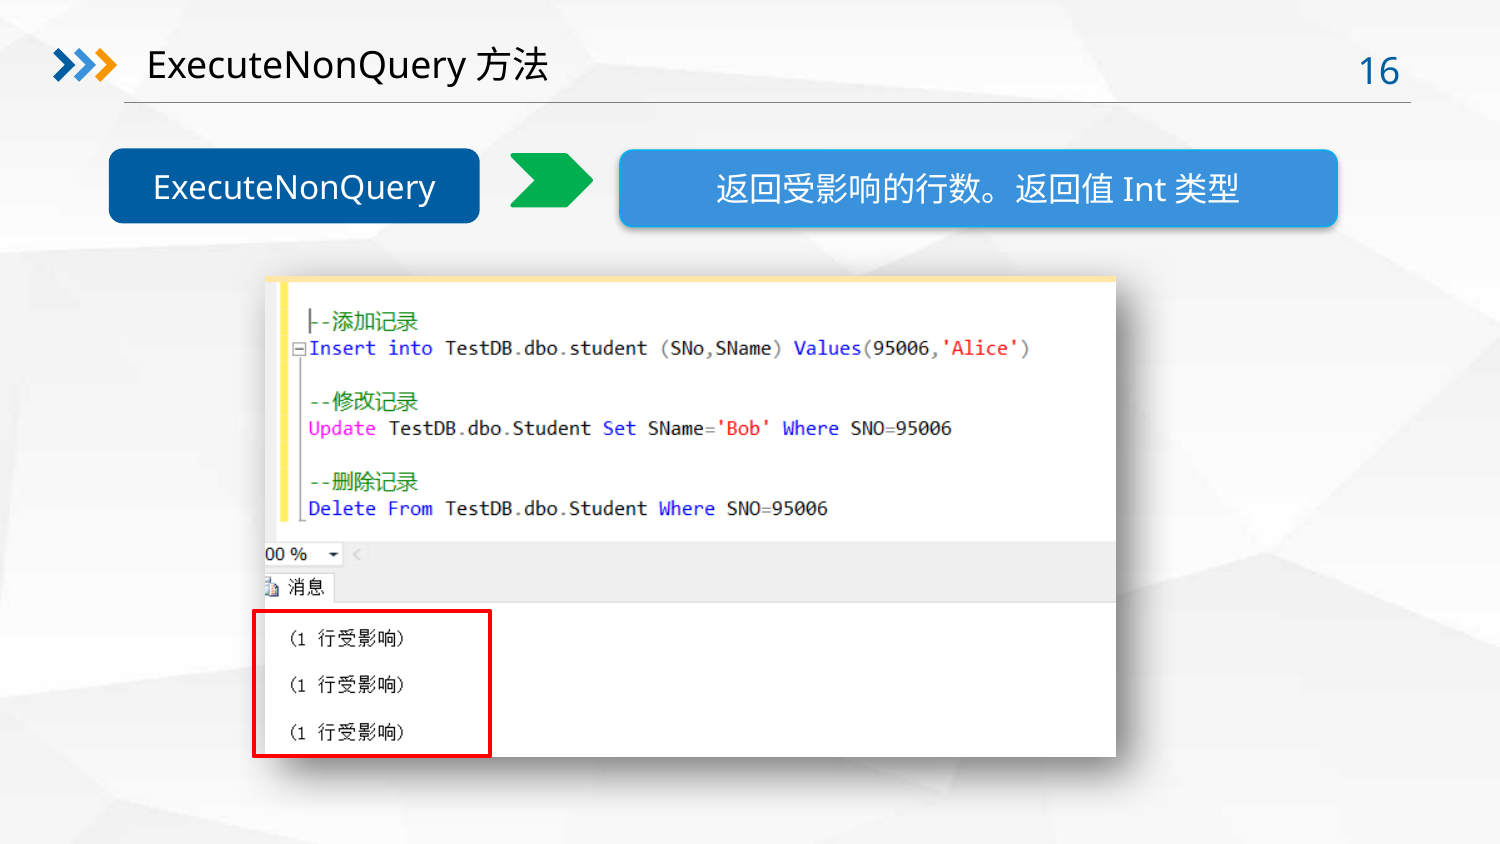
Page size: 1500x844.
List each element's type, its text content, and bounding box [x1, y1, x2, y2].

picture [0, 0, 1500, 844]
text_box ExecuteNonQuery [108, 148, 480, 224]
text_box [510, 153, 594, 208]
text_box ExecuteNonQuery方法 [123, 32, 573, 95]
text_box 返回受影响的行数。返回值Int类型 [619, 149, 1338, 228]
text_box [252, 609, 260, 758]
